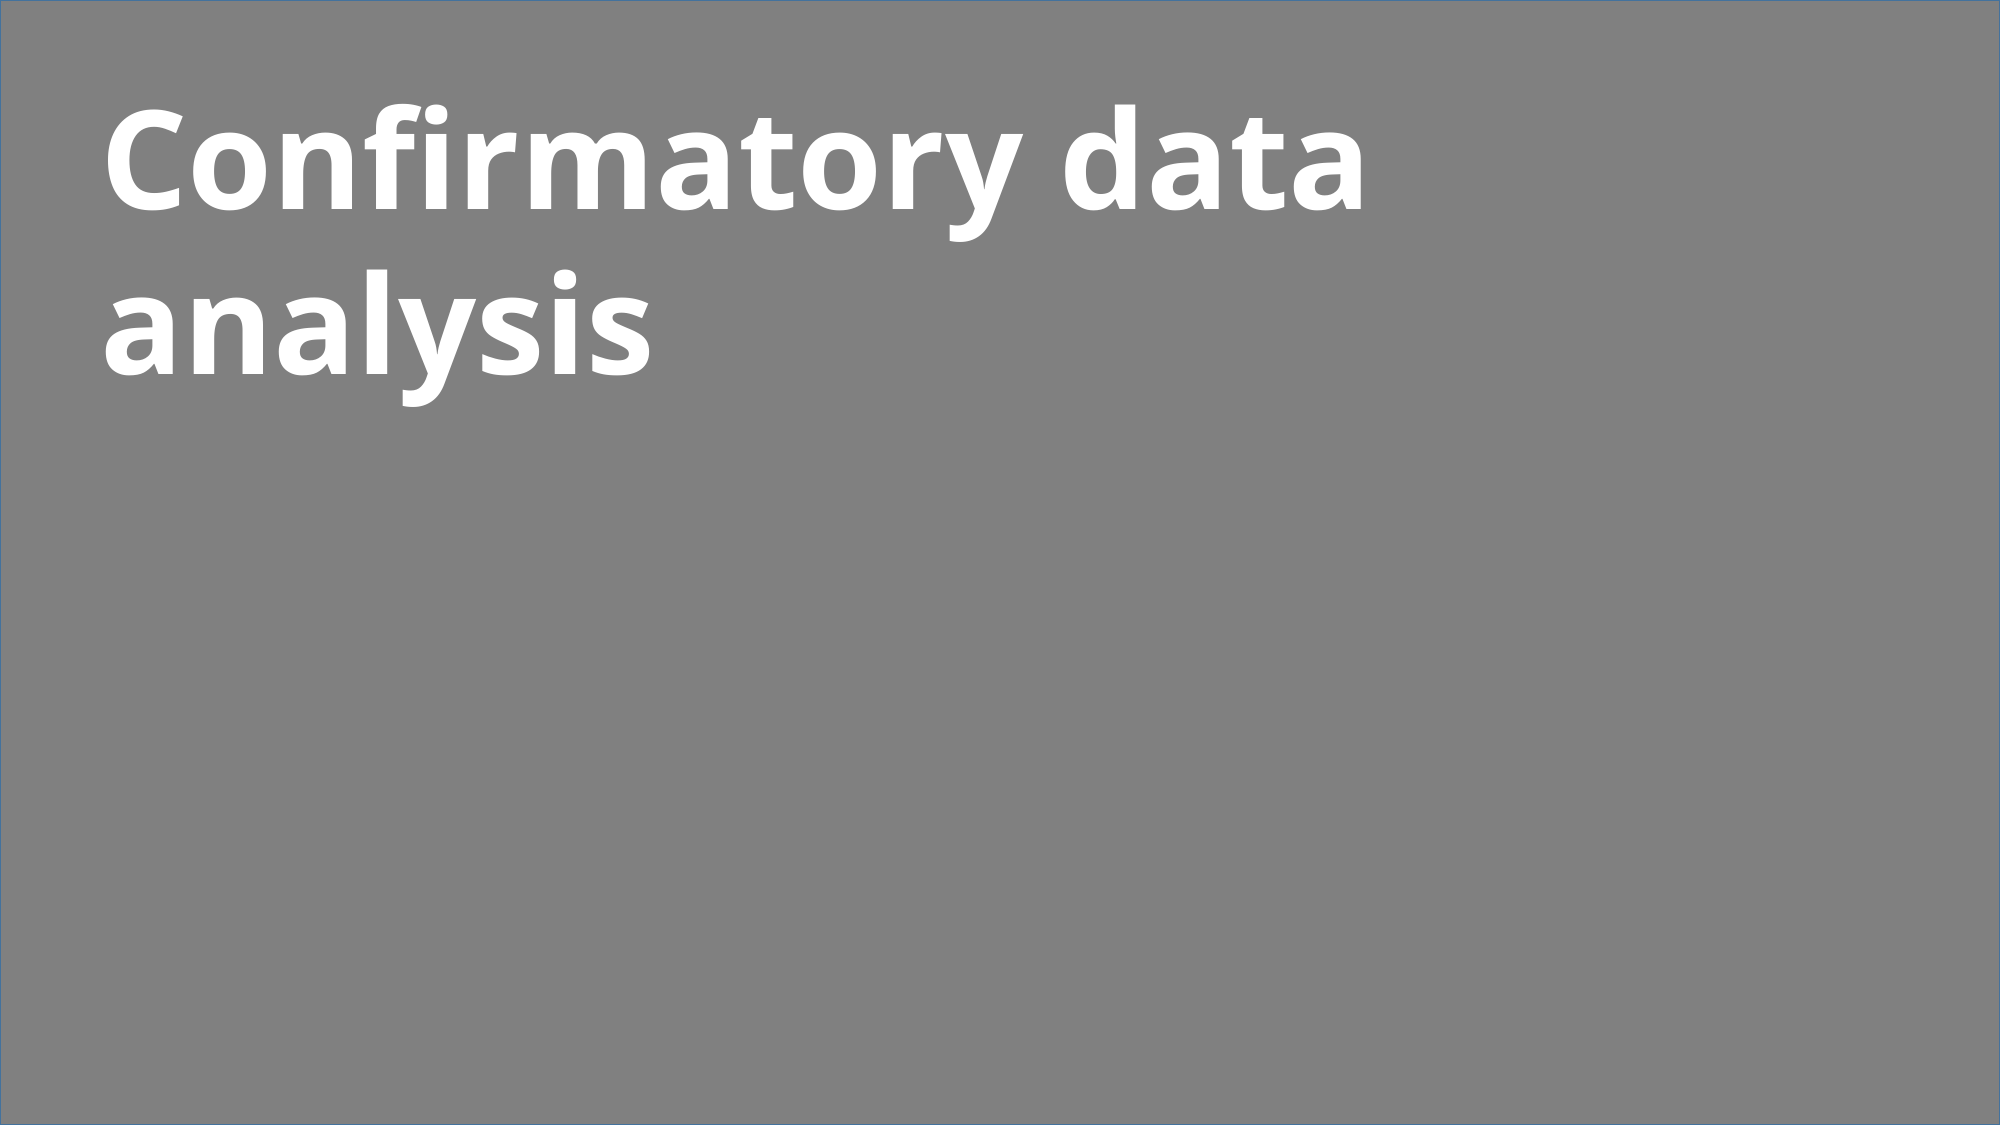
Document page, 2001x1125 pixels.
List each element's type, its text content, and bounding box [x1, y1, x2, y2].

text_box Confirmatory data analysis [85, 64, 1780, 410]
text_box [0, 0, 2000, 1125]
